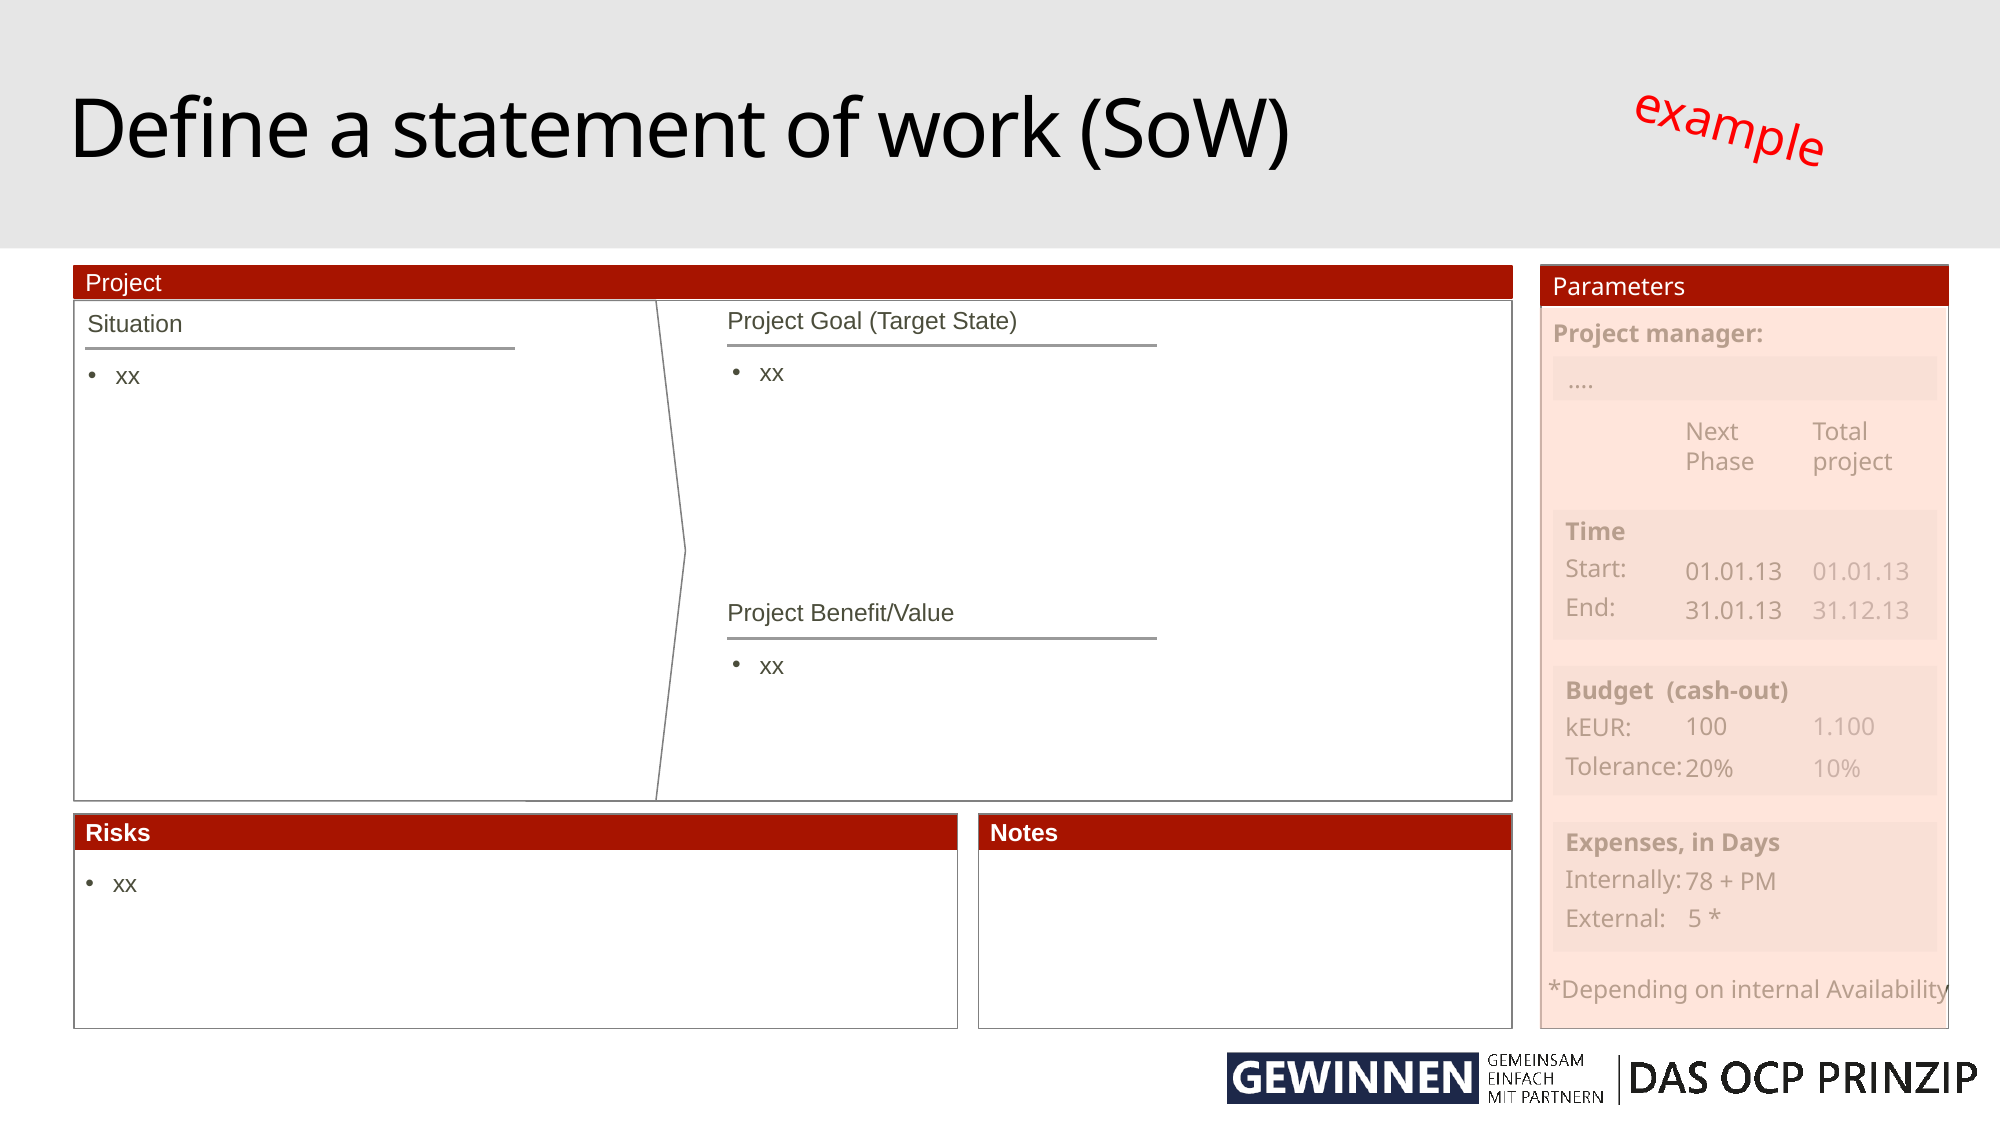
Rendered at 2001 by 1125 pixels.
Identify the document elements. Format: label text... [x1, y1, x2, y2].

text_box example [1593, 47, 1885, 215]
text_box Project [73, 265, 1513, 299]
text_box Situation [87, 307, 544, 338]
title Define a statement of work (SoW) [1713, 71, 1941, 191]
text_box xx [85, 868, 908, 898]
text_box Project Goal (Target State) [727, 304, 1215, 335]
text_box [1552, 821, 1938, 963]
text_box [657, 300, 1513, 801]
title Define a statement of work (SoW) [44, 71, 1767, 191]
text_box Project Benefit/Value [727, 597, 1215, 627]
text_box Parameters [1540, 266, 1949, 306]
text_box [978, 814, 1513, 1029]
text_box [1552, 665, 1685, 796]
picture [1214, 1045, 2000, 1112]
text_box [1552, 509, 1938, 640]
text_box xx [732, 357, 1280, 387]
text_box [73, 814, 958, 1029]
text_box [1539, 307, 1947, 1029]
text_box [1685, 555, 1941, 934]
text_box Total project [1947, 416, 1952, 505]
text_box [73, 300, 686, 801]
text_box xx [87, 359, 857, 390]
text_box xx [732, 649, 1280, 680]
